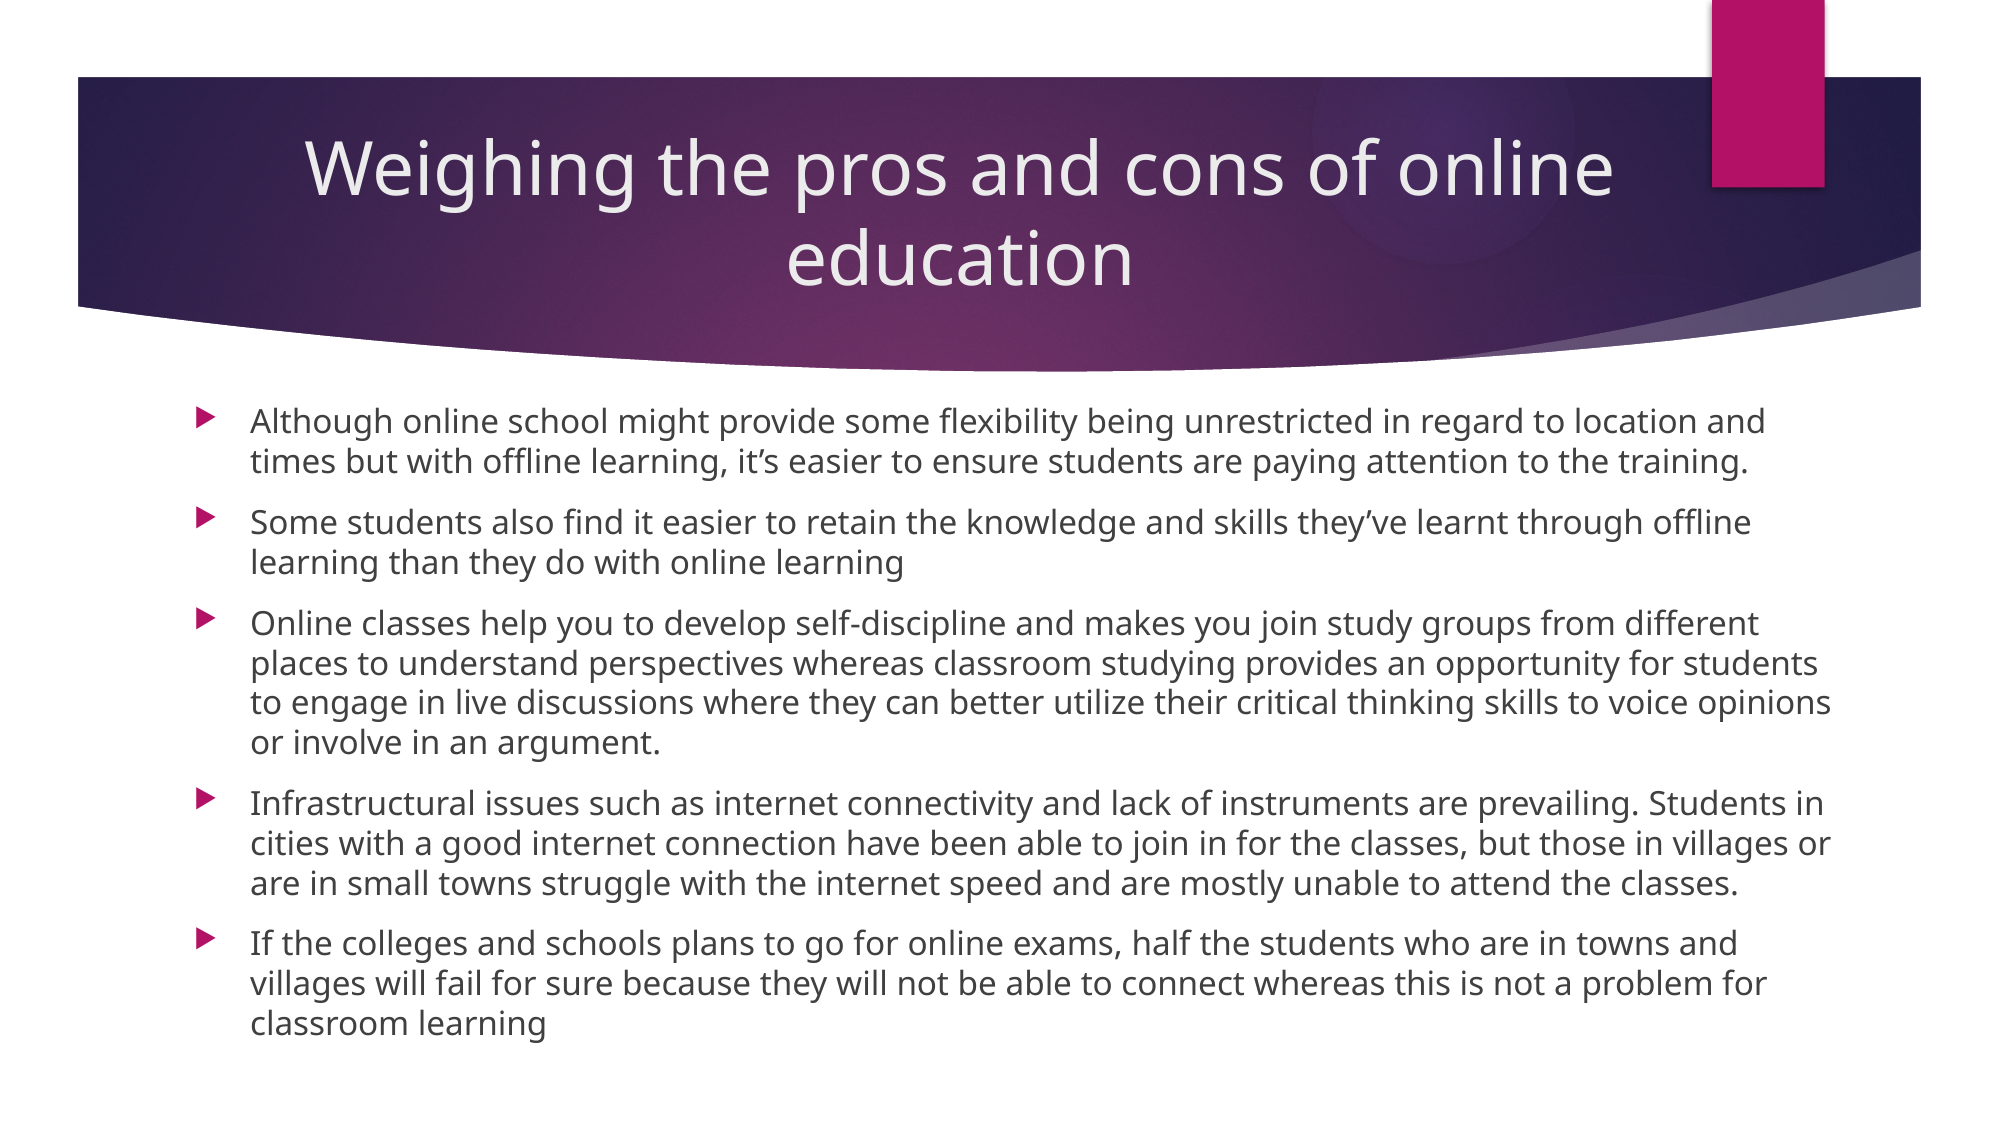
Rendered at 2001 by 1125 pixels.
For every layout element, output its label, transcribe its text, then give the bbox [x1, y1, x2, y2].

title Weighing the pros and cons of online education [159, 156, 1762, 355]
list Although online school might provide some flexibility being unrestricted in regard to location and times but with offline learning, it’s easier to ensure students are paying attention to the training. Some students also find it easier to retain the knowledge and skills they’ve learnt through offline learning than they do with online learning Online classes help you to develop self-discipline and makes you join study groups from different places to understand perspectives whereas classroom studying provides an opportunity for students to engage in live discussions where they can better utilize their critical thinking skills to voice opinions or involve in an argument. Infrastructural issues such as internet connectivity and lack of instruments are prevailing. Students in cities with a good internet connection have been able to join in for the classes, but those in villages or are in small towns struggle with the internet speed and are mostly unable to attend the classes. If the colleges and schools plans to go for online exams, half the students who are in towns and villages will fail for sure because they will not be able to connect whereas this is not a problem for classroom learning [178, 393, 1870, 1059]
